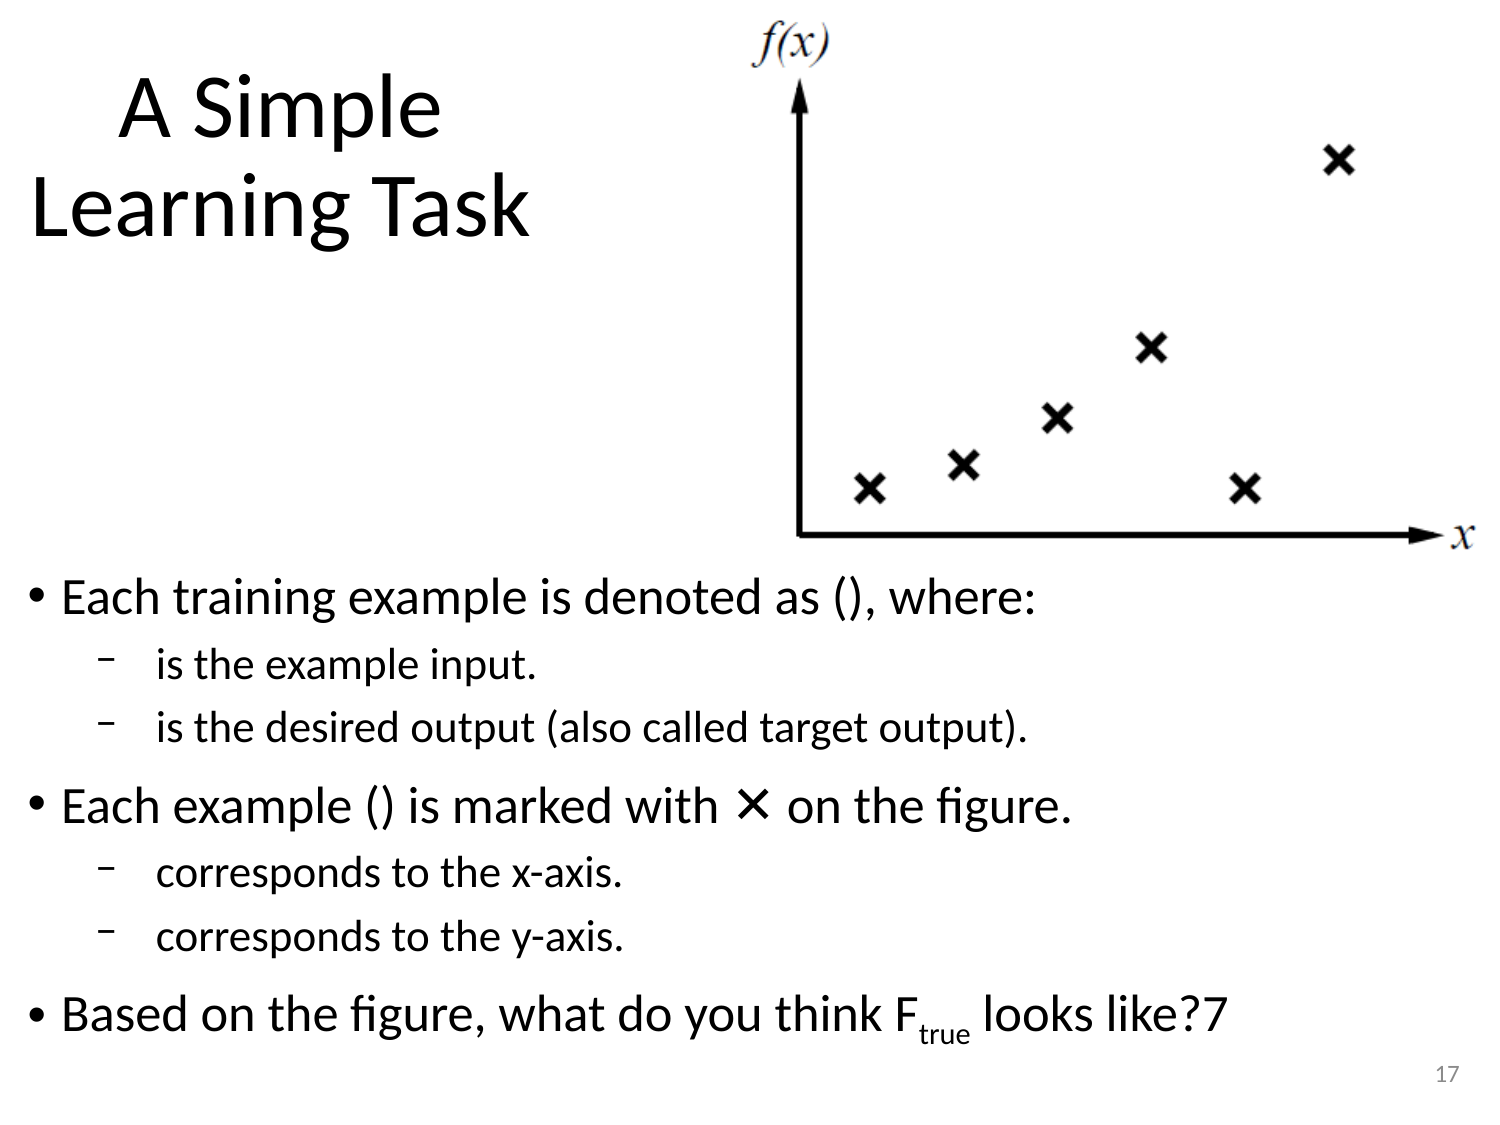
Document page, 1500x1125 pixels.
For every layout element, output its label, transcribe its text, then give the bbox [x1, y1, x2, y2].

slide_number 17 [1353, 1042, 1475, 1103]
picture [737, 12, 1488, 568]
title A Simple Learning Task [12, 24, 550, 290]
